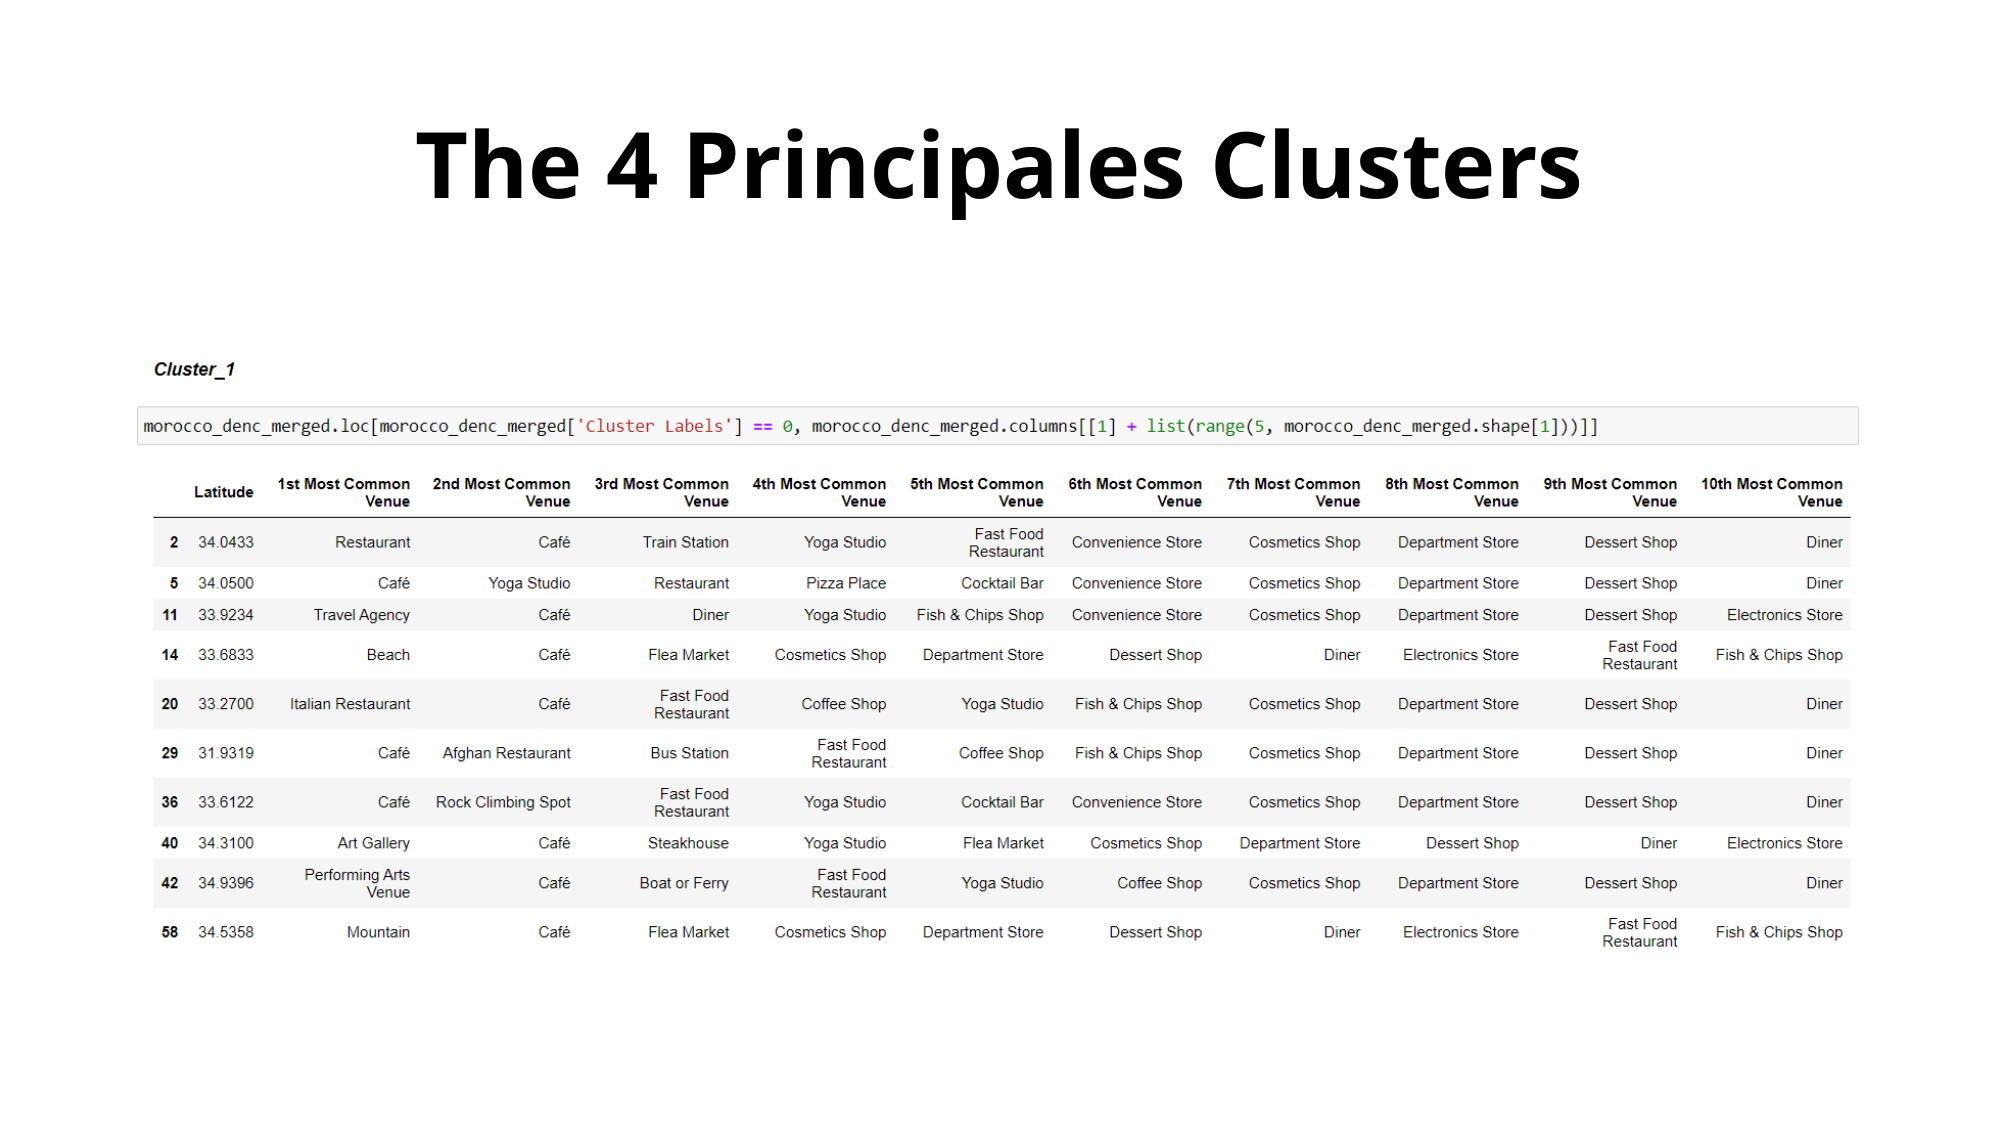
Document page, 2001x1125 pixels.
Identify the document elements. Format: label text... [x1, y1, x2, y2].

title The 4 Principales Clusters [137, 59, 1863, 278]
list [137, 349, 1863, 963]
